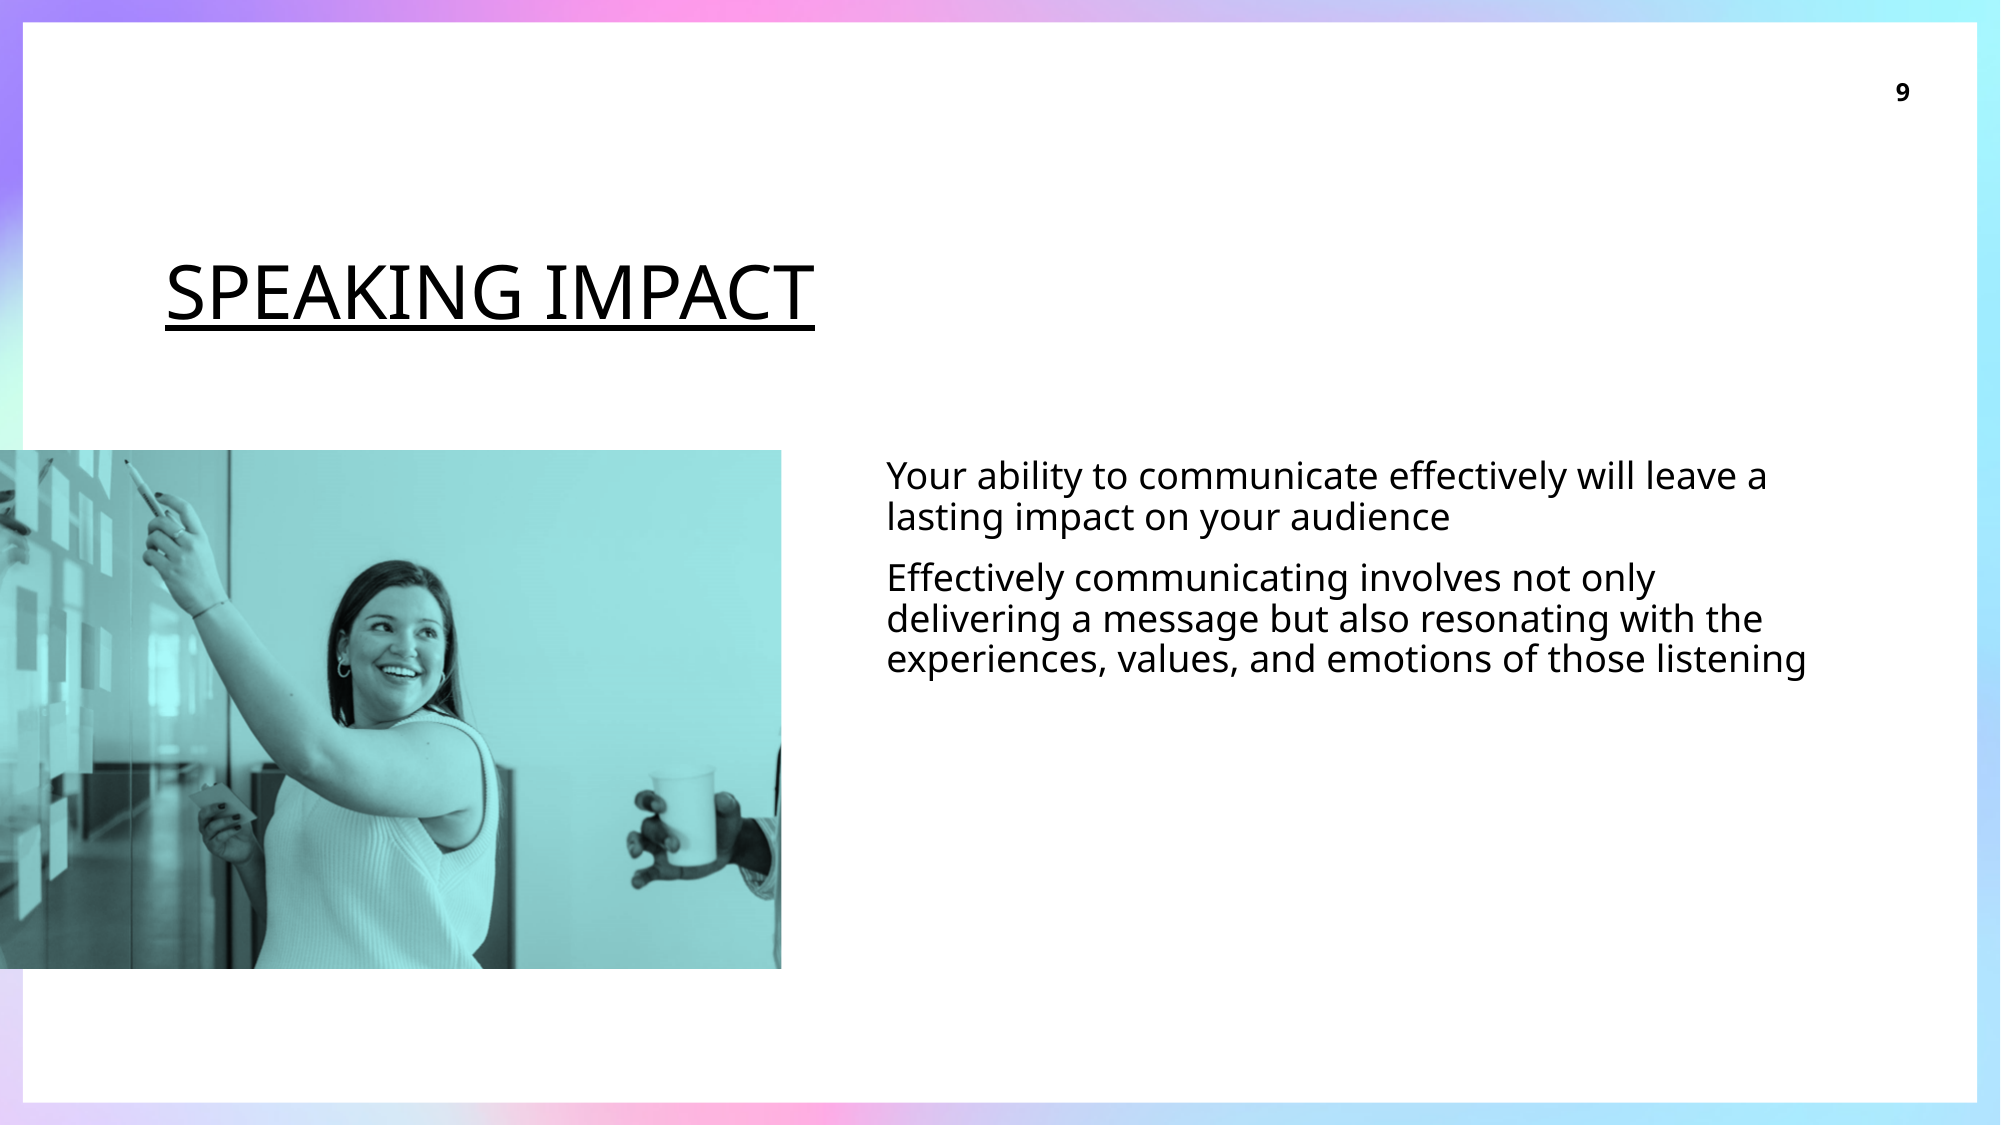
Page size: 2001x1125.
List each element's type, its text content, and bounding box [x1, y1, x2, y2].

picture [0, 0, 2001, 1125]
slide_number 9 [1747, 76, 1925, 150]
title SPEAKING IMPACT [150, 149, 1850, 344]
list Your ability to communicate effectively will leave a lasting impact on your audience Effectively communicating involves not only delivering a message but also resonating with the experiences, values, and emotions of those listening [871, 450, 1851, 969]
